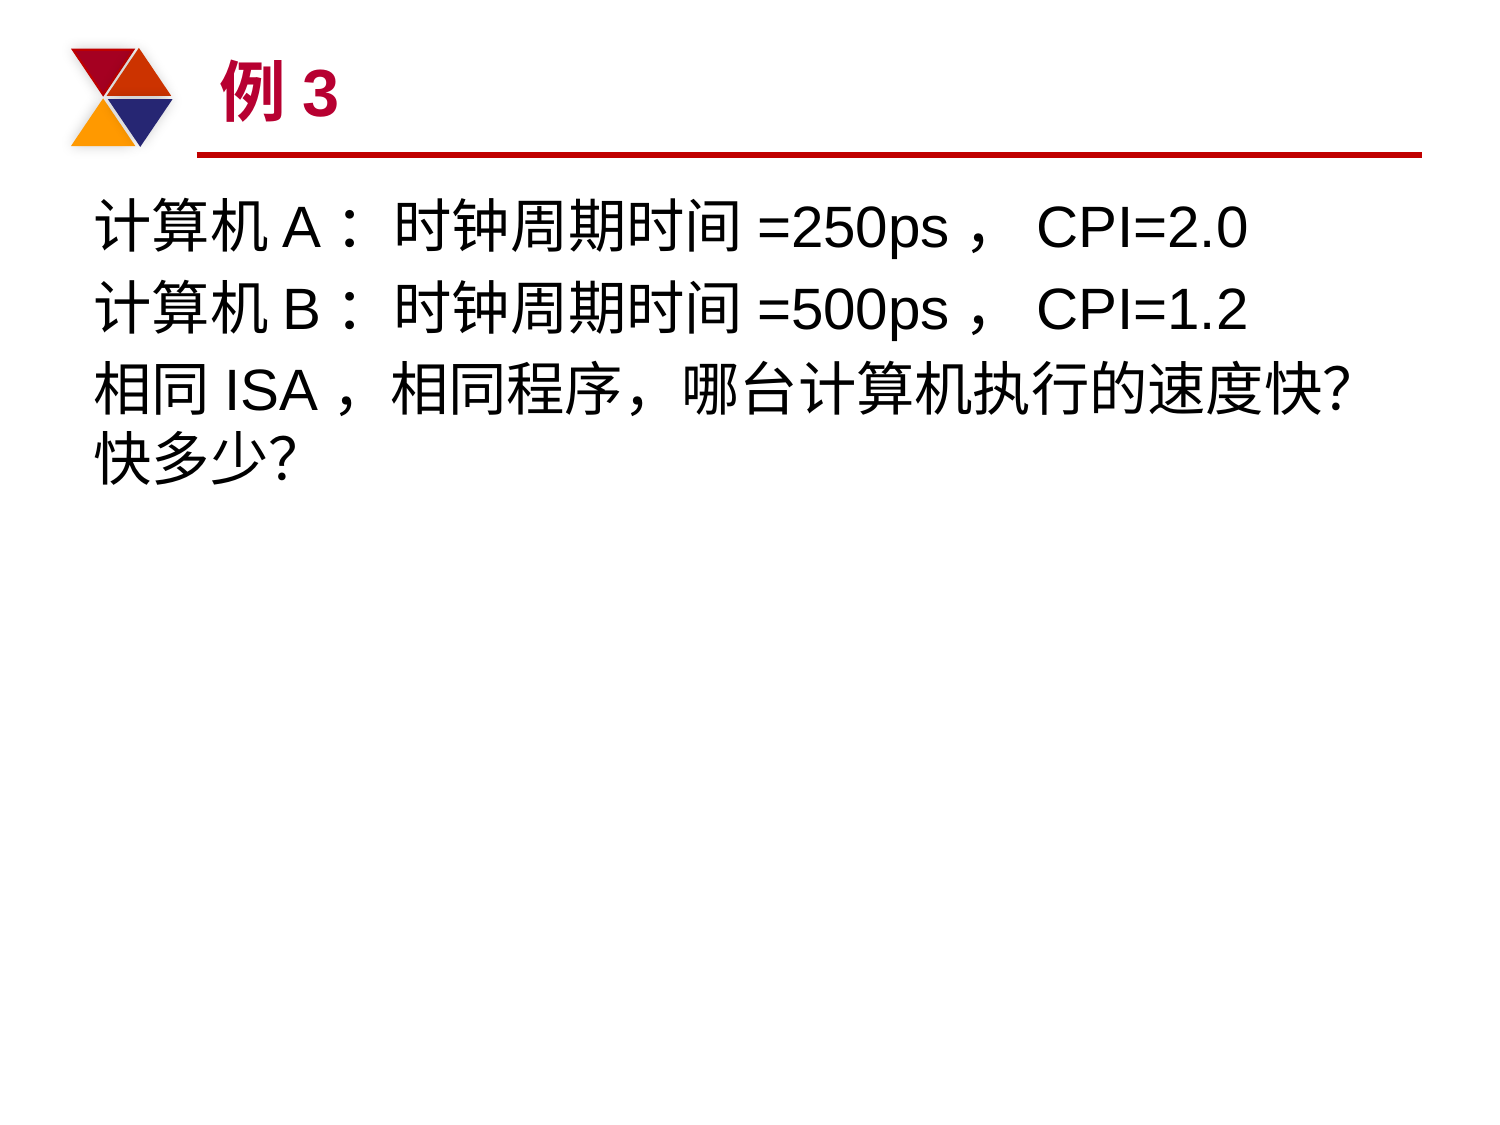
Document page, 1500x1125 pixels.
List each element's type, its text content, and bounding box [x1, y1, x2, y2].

title 例3 [204, 36, 1405, 137]
list 计算机A：时钟周期时间=250ps，CPI=2.0 计算机B：时钟周期时间=500ps，CPI=1.2 相同ISA，相同程序，哪台计算机执行的速度快？快多少？ [79, 181, 1422, 1075]
